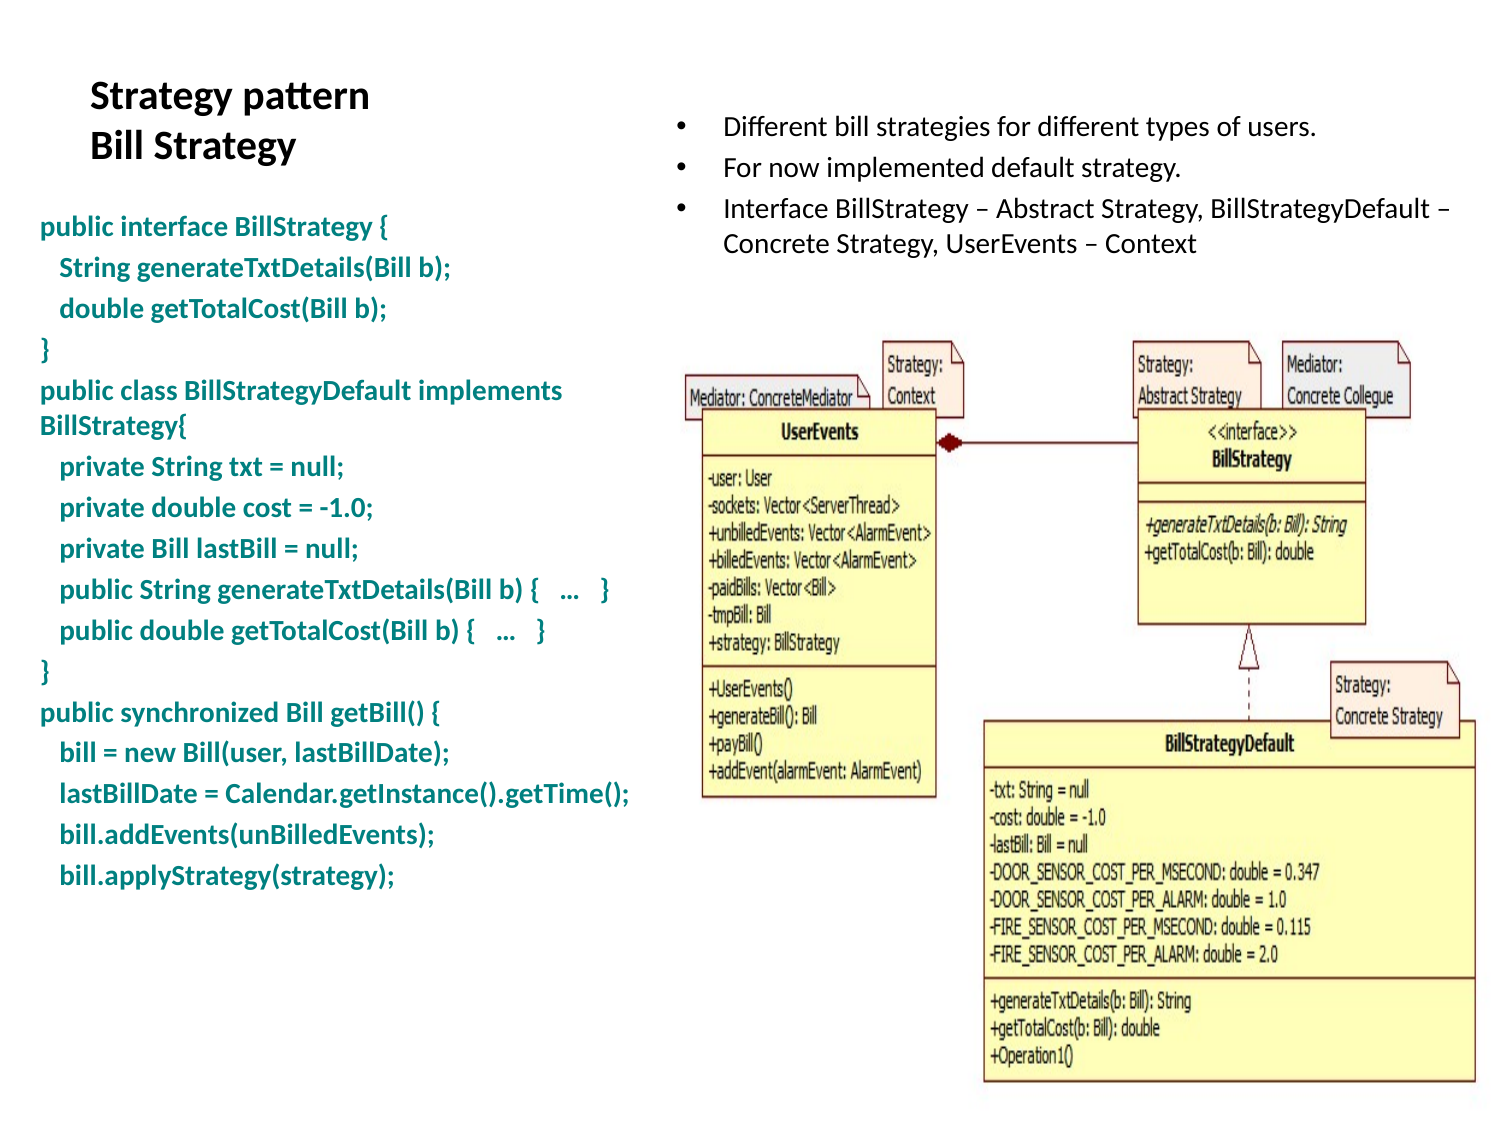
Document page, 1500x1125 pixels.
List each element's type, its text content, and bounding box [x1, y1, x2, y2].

text_box Different bill strategies for different types of users. For now implemented default strategy. Interface BillStrategy – Abstract Strategy, BillStrategyDefault – Concrete Strategy, UserEvents – Context [661, 99, 1475, 299]
title Strategy pattern Bill Strategy [75, 44, 569, 175]
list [661, 299, 1500, 1125]
list public interface BillStrategy { String generateTxtDetails(Bill b); double getTotalCost(Bill b); } public class BillStrategyDefault implements BillStrategy{ private String txt = null; private double cost = -1.0; private Bill lastBill = null; public String generateTxtDetails(Bill b) { … } public double getTotalCost(Bill b) { … } } public synchronized Bill getBill() { bill = new Bill(user, lastBillDate); lastBillDate = Calendar.getInstance().getTime(); bill.addEvents(unBilledEvents); bill.applyStrategy(strategy); [24, 200, 661, 1005]
